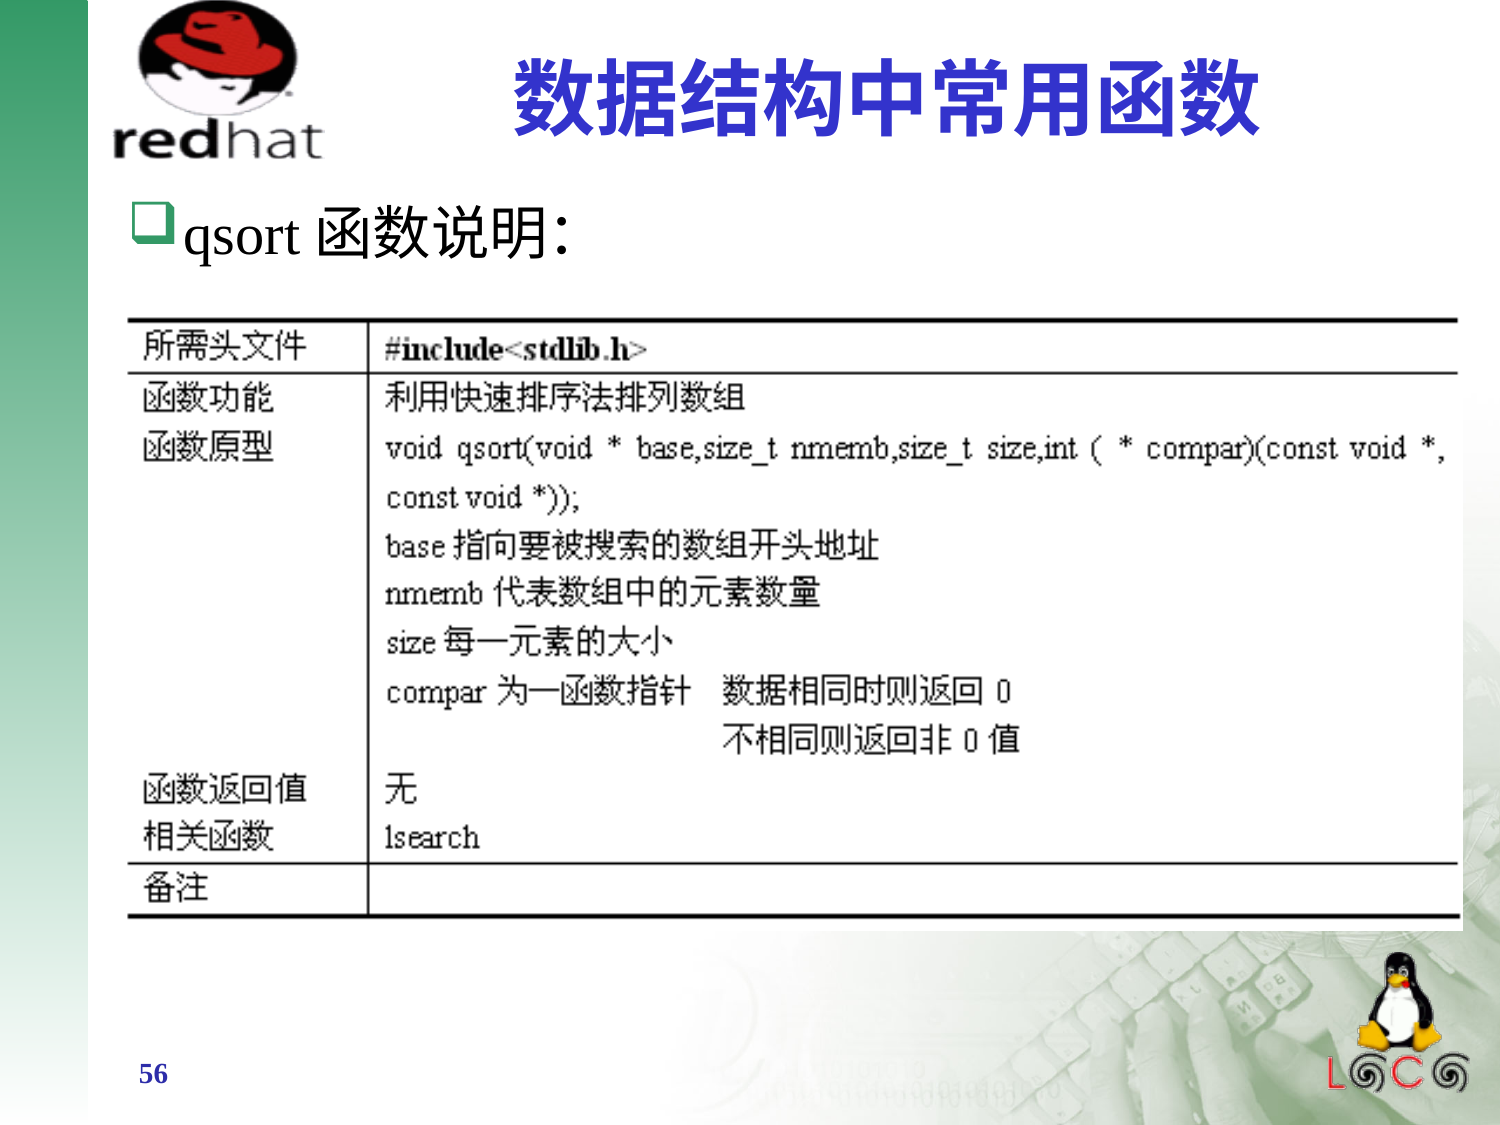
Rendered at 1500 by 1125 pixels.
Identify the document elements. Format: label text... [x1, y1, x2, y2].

picture [112, 0, 325, 161]
picture [112, 314, 1500, 1125]
list qsort函数说明： [112, 188, 1463, 314]
slide_number 56 [123, 1046, 396, 1095]
title 数据结构中常用函数 [324, 31, 1451, 161]
